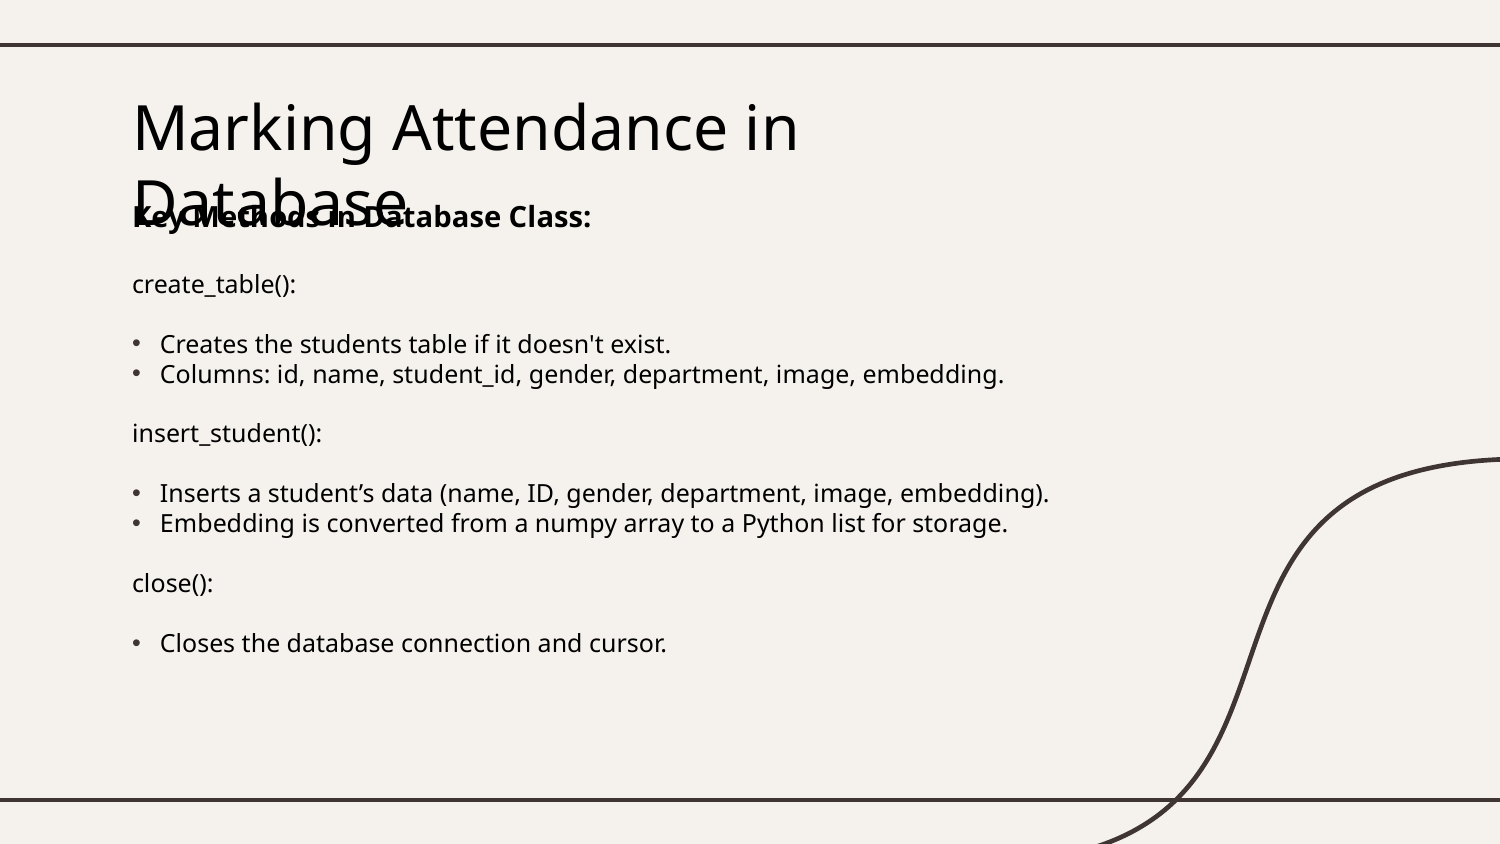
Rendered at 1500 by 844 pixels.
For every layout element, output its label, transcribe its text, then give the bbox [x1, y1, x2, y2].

title Marking Attendance in Database [116, 72, 1049, 167]
subtitle Key Methods in Database Class: create_table(): Creates the students table if it doesn't exist. Columns: id, name, student_id, gender, department, image, embedding. insert_student(): Inserts a student’s data (name, ID, gender, department, image, embedding). Embedding is converted from a numpy array to a Python list for storage. close(): Closes the database connection and cursor. [116, 183, 1415, 667]
